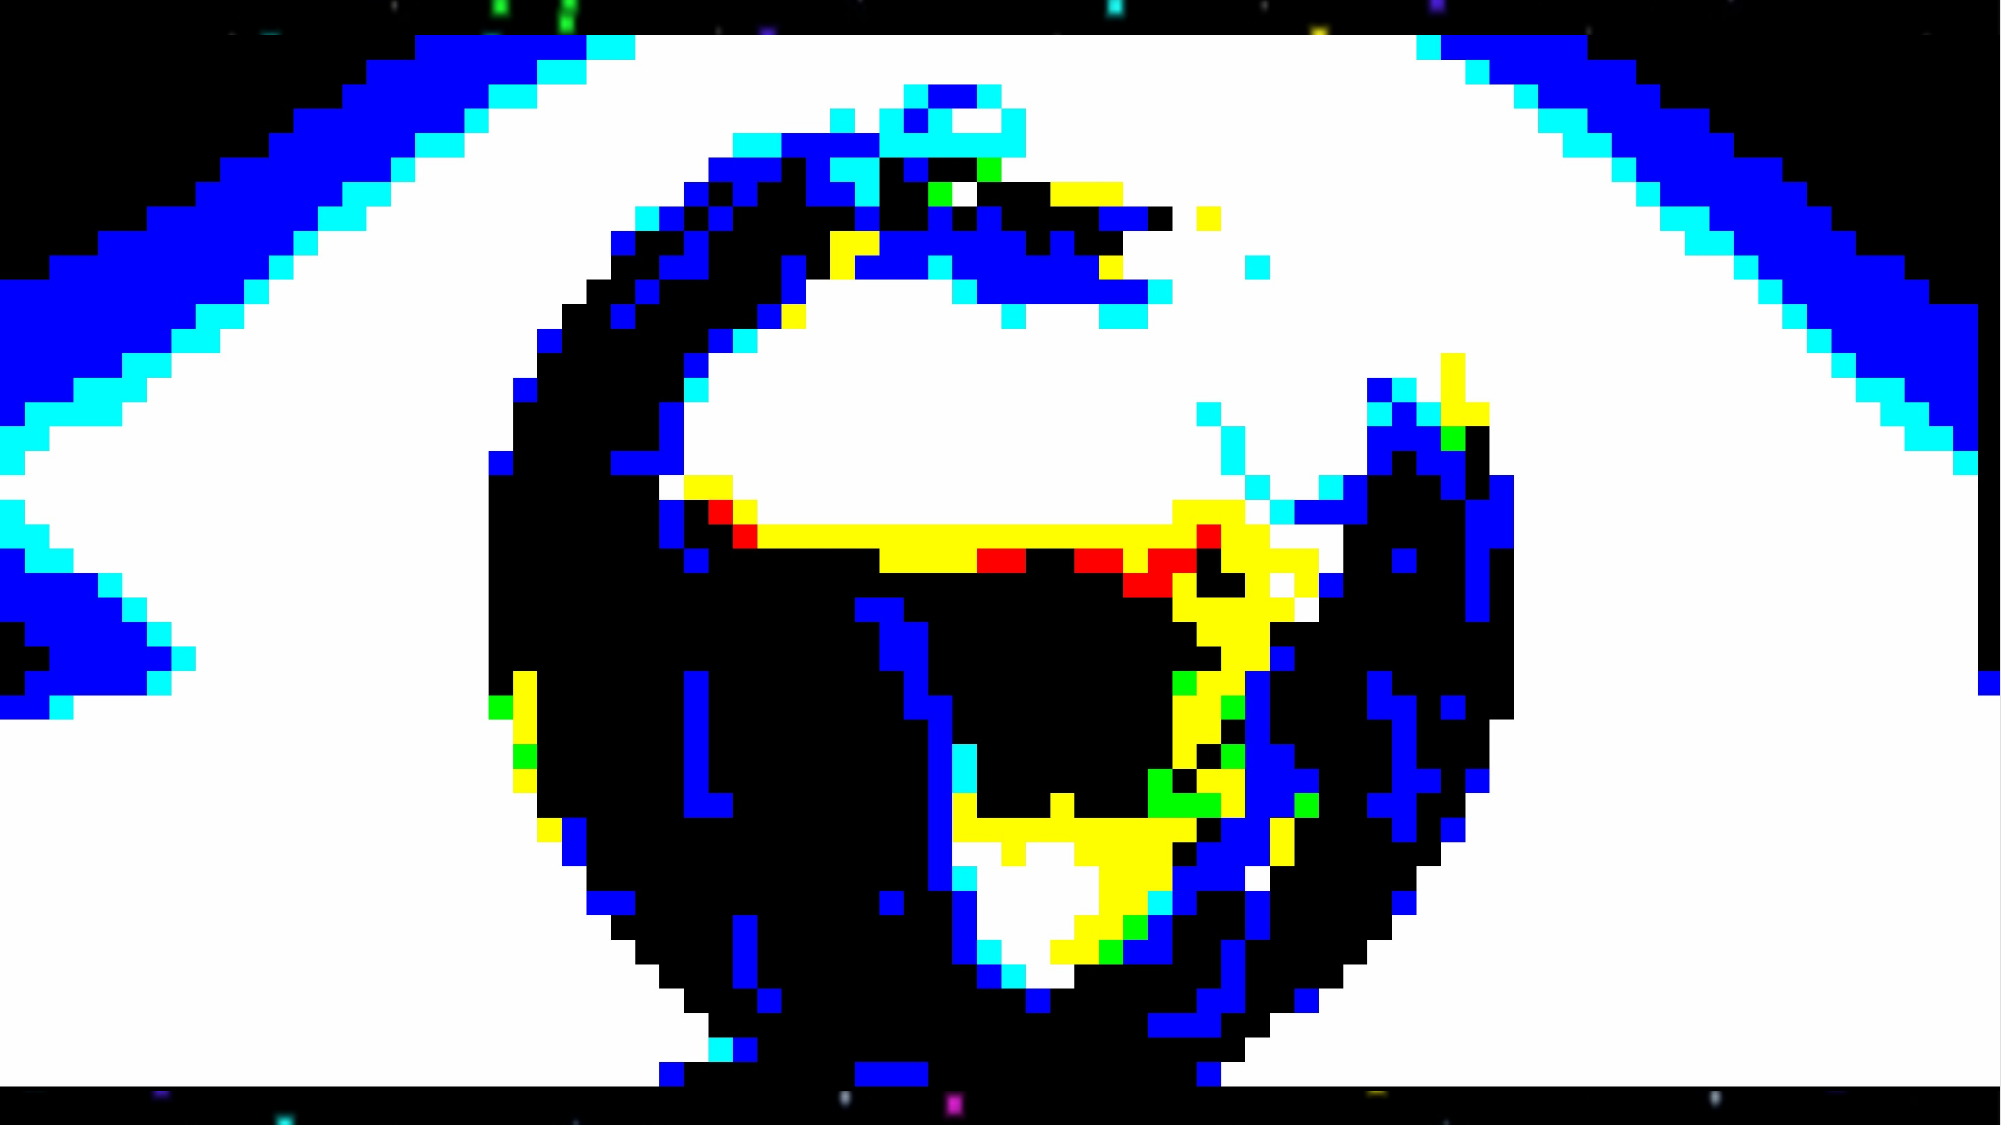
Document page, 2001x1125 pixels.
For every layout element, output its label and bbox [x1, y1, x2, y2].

picture [0, 0, 2001, 1125]
list [0, 35, 2000, 1091]
